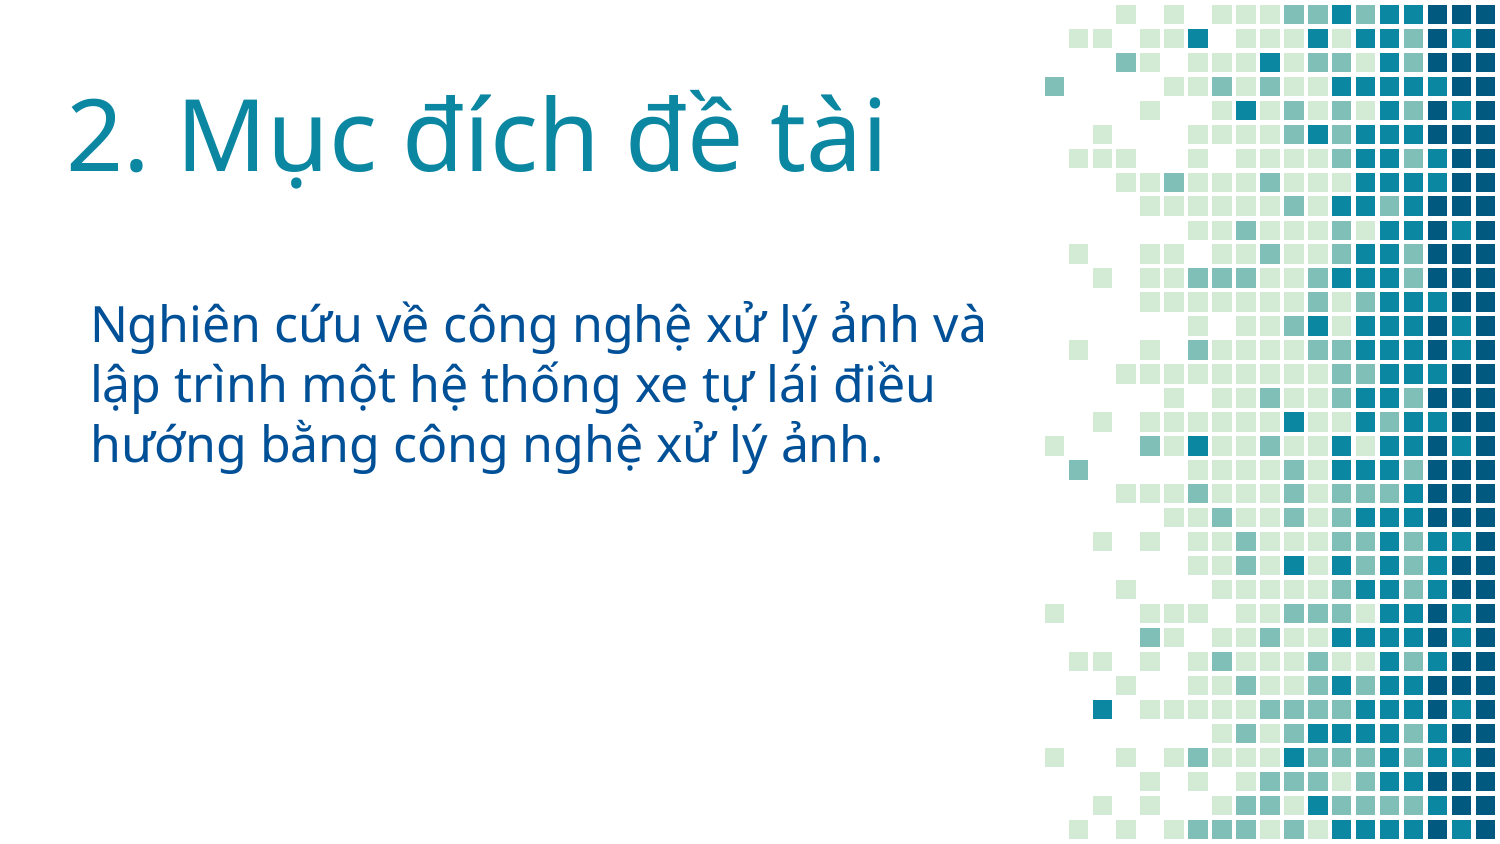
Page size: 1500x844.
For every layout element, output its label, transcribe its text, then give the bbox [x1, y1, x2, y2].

title 2. Mục đích đề tài [51, 16, 917, 207]
subtitle Nghiên cứu về công nghệ xử lý ảnh và lập trình một hệ thống xe tự lái điều hướng bằng công nghệ xử lý ảnh. [0, 277, 1004, 662]
